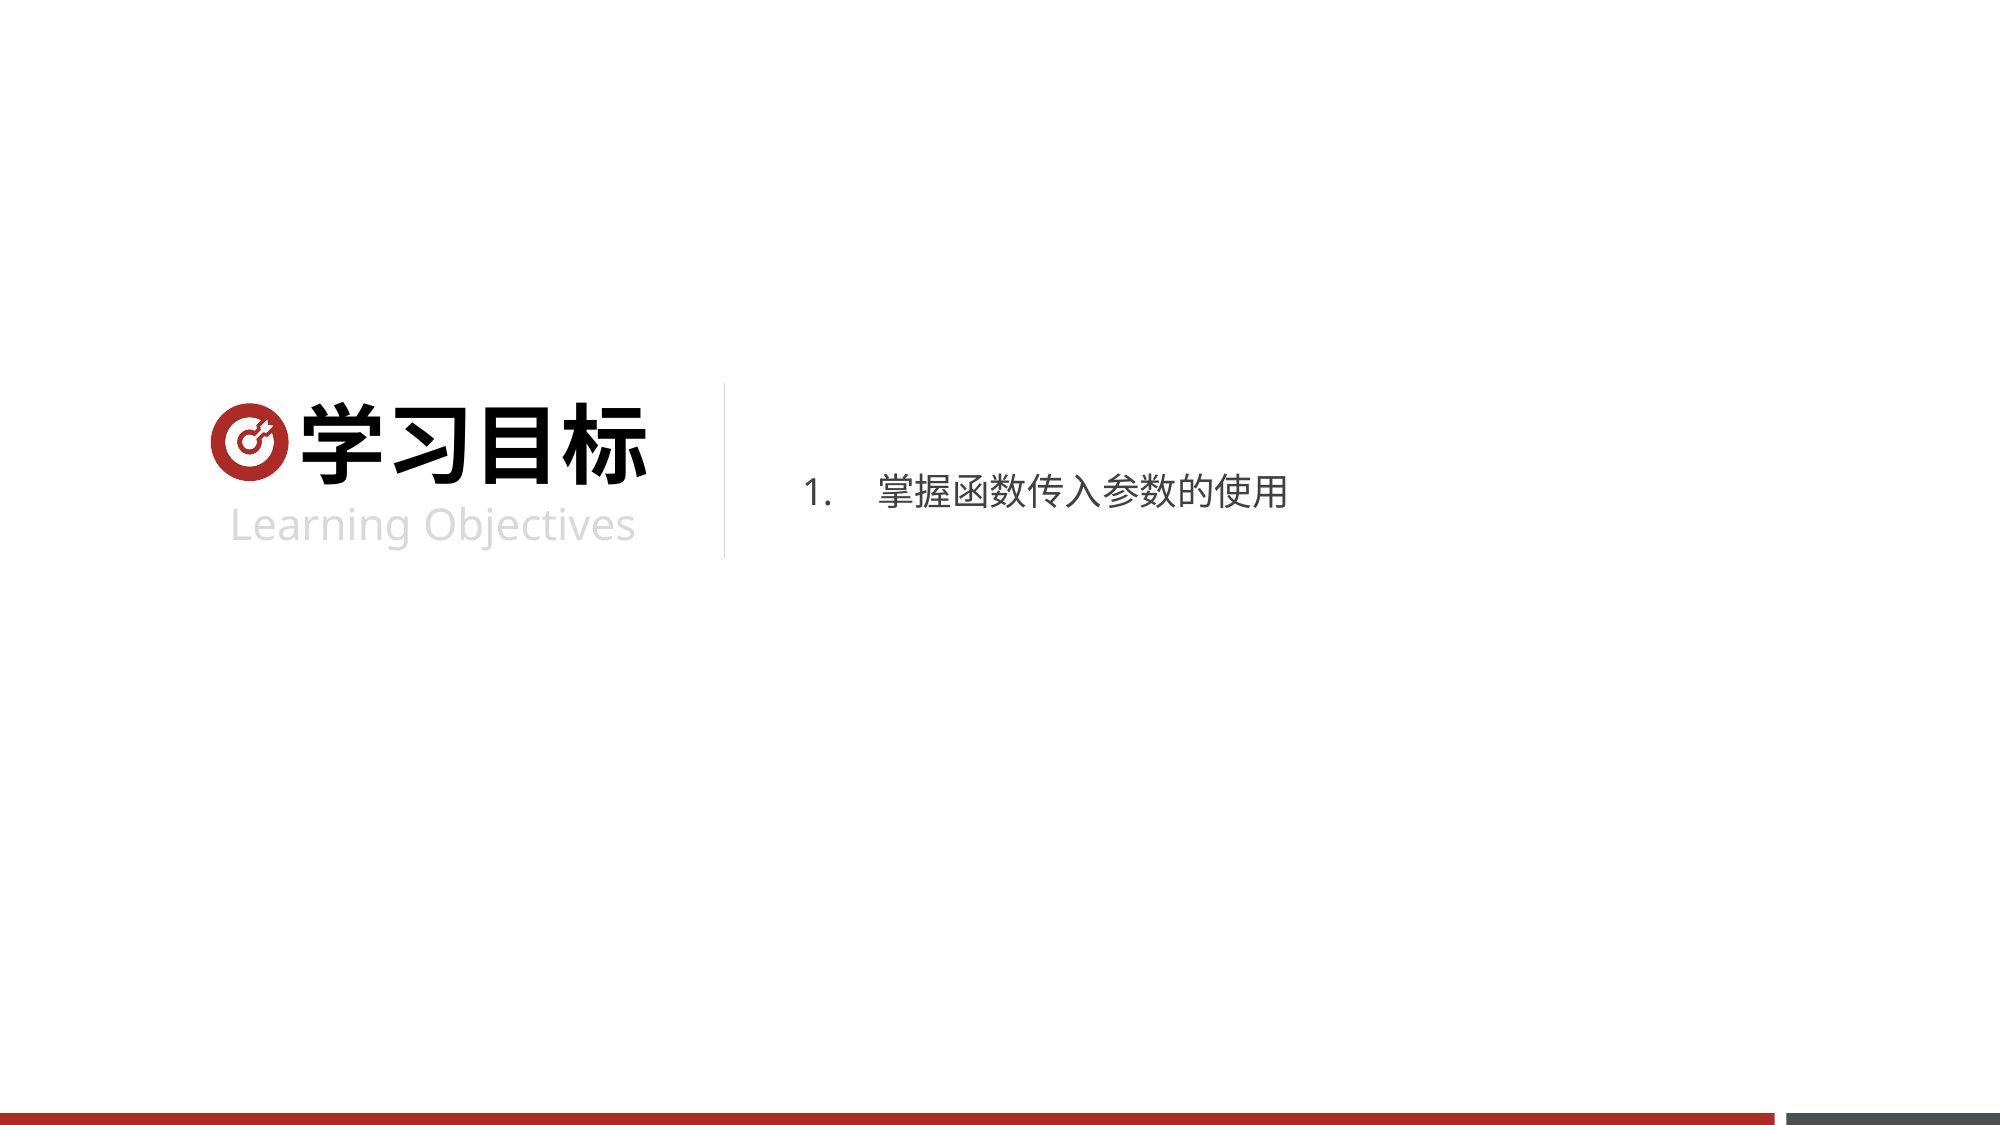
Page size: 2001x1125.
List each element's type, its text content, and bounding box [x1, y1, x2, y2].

picture [216, 408, 283, 476]
list 掌握函数传入参数的使用 [787, 69, 1879, 866]
